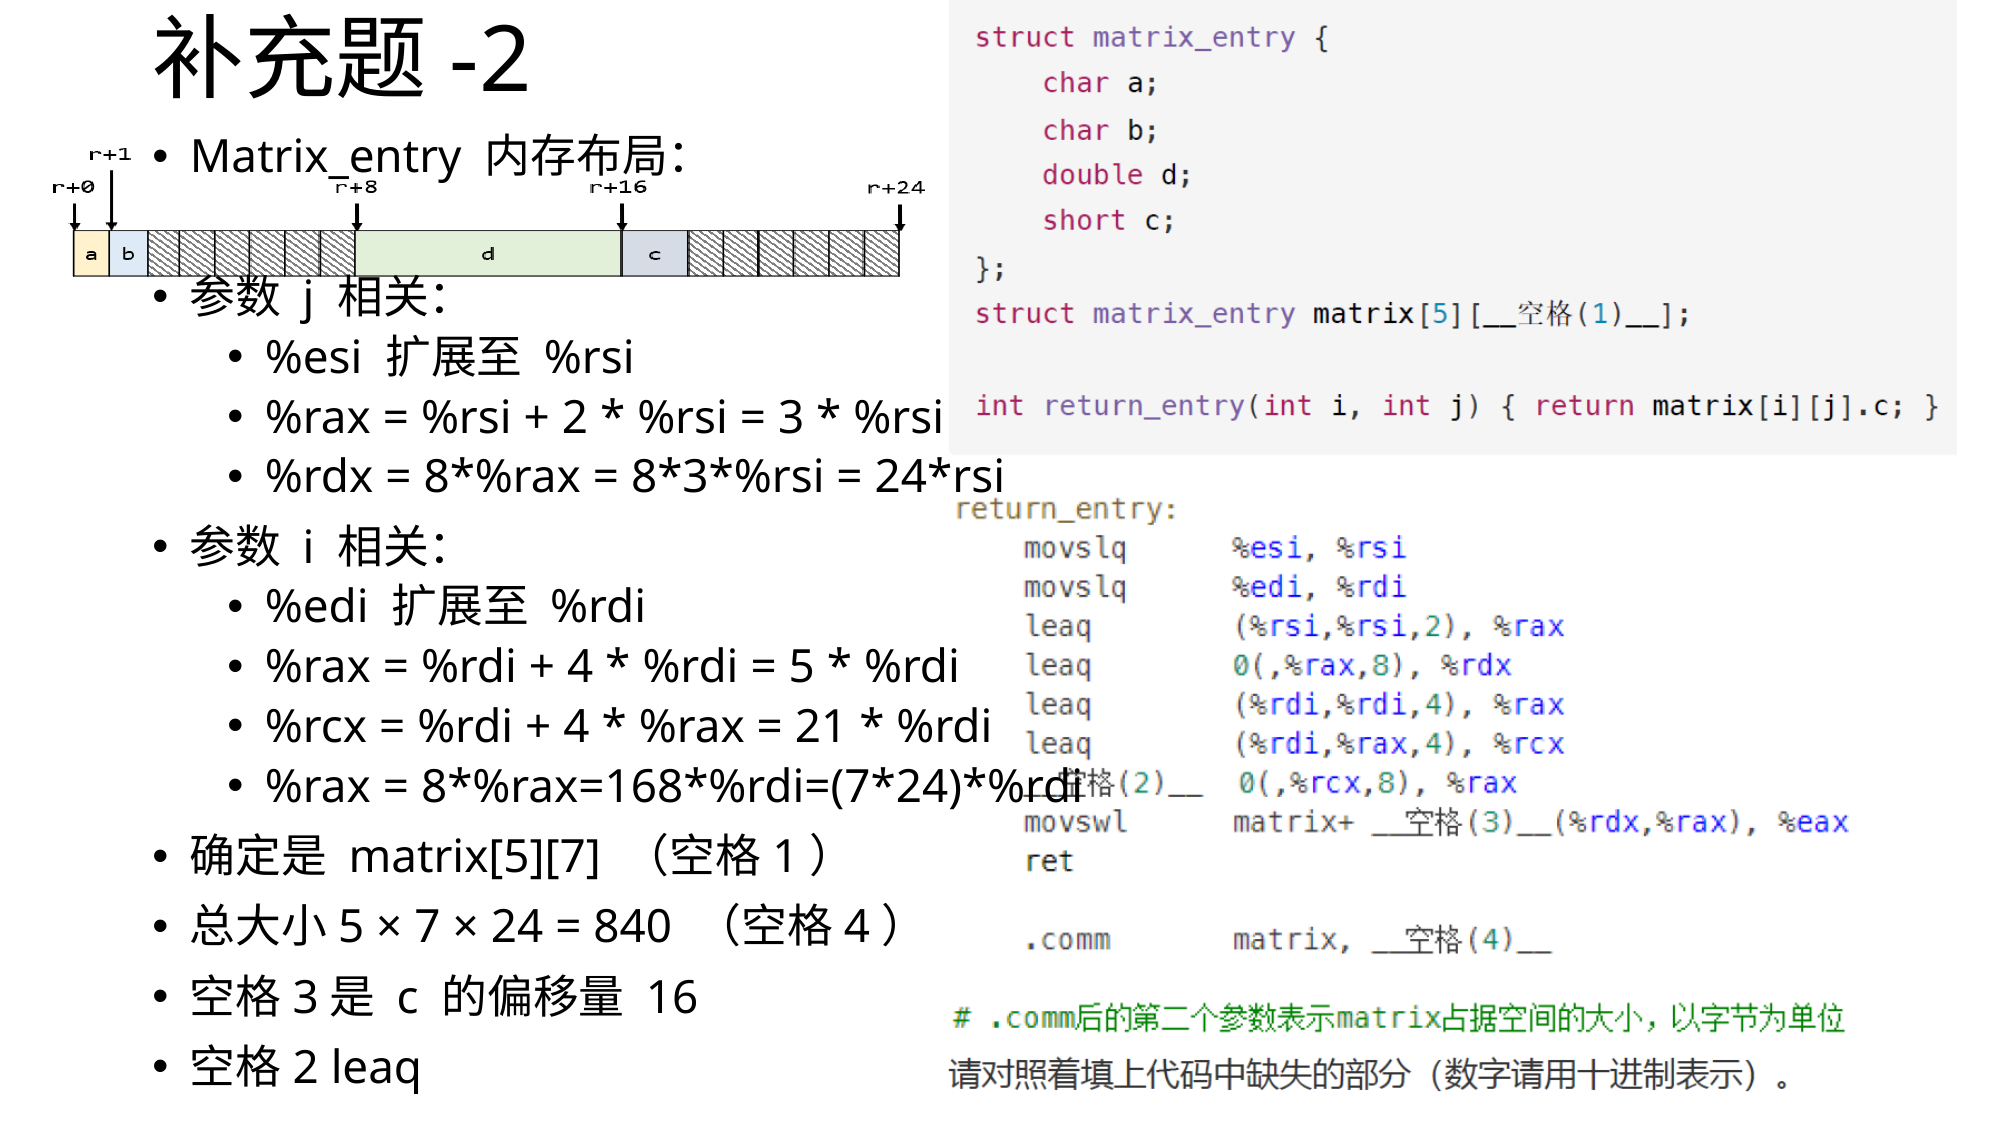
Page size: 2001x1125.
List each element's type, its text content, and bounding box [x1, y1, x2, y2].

picture [940, 0, 1957, 1120]
picture [47, 139, 931, 278]
list Matrix_entry 内存布局： 参数 j 相关： %esi 扩展至 %rsi %rax = %rsi + 2 * %rsi = 3 * %rsi %rdx = 8*%rax = 8*3*%rsi = 24*rsi 参数 i 相关： %edi 扩展至 %rdi %rax = %rdi + 4 * %rdi = 5 * %rdi %rcx = %rdi + 4 * %rax = 21 * %rdi %rax = 8*%rax=168*%rdi=(7*24)*%rdi 确定是 matrix[5][7] （空格1） 总大小5 × 7 × 24 = 840 （空格4） 空格3是 c 的偏移量 16 空格2 leaq [137, 125, 940, 1120]
title 补充题-2 [137, 0, 940, 125]
